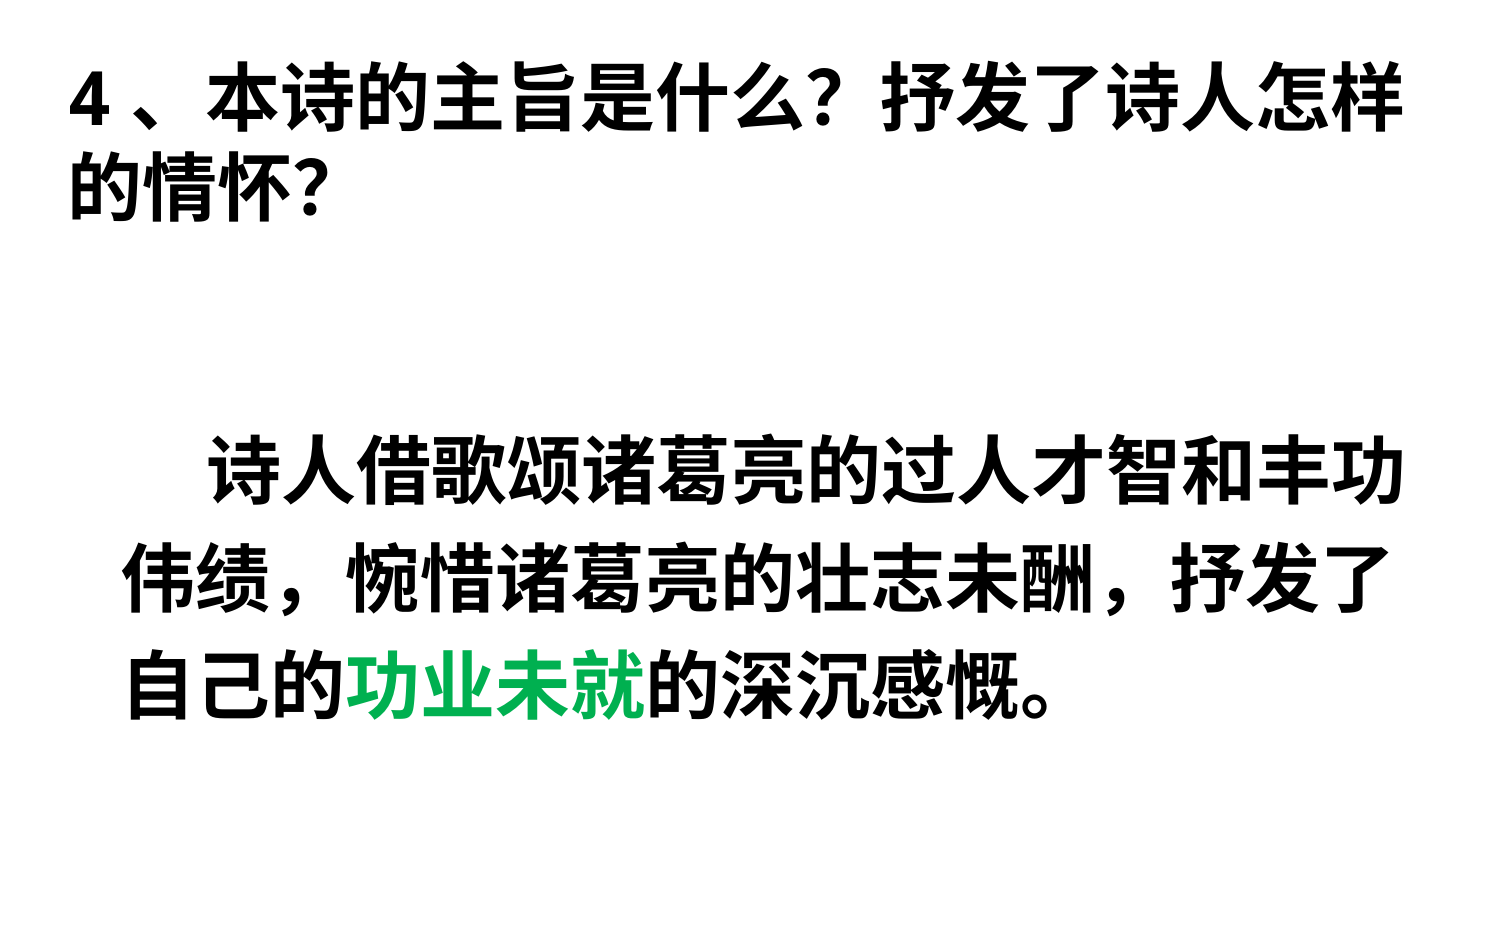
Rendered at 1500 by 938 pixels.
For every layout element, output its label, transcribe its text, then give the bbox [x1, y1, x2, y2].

text_box 4、本诗的主旨是什么？抒发了诗人怎样的情怀？ [53, 43, 1471, 239]
text_box 诗人借歌颂诸葛亮的过人才智和丰功伟绩，惋惜诸葛亮的壮志未酬，抒发了自己的功业未就的深沉感慨。 [105, 397, 1453, 737]
